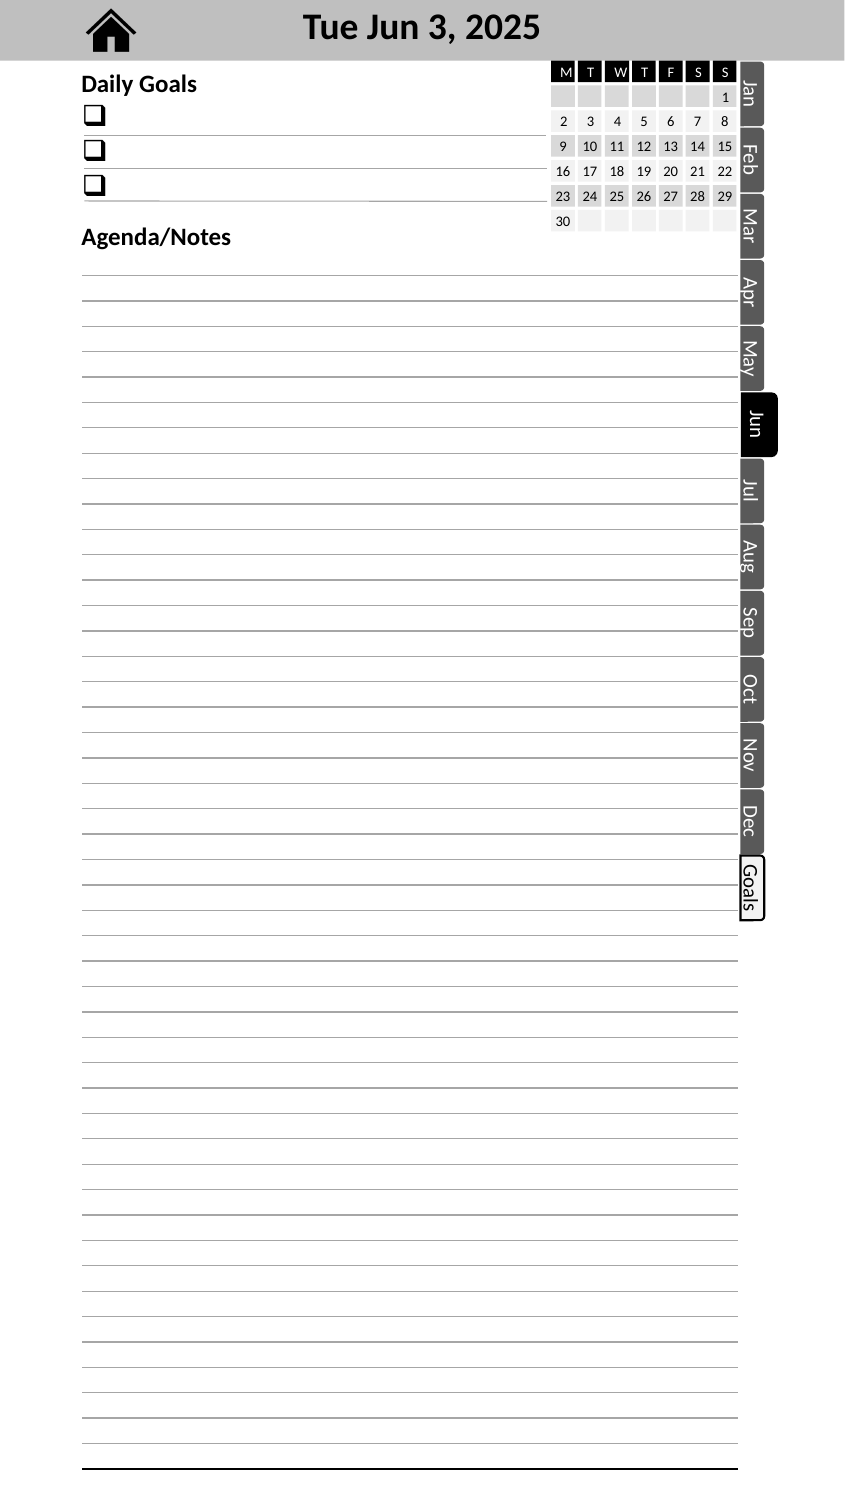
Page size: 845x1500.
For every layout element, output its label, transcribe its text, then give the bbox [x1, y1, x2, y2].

list Tue Jun 3, 2025 [190, 0, 655, 61]
picture [82, 1, 140, 59]
